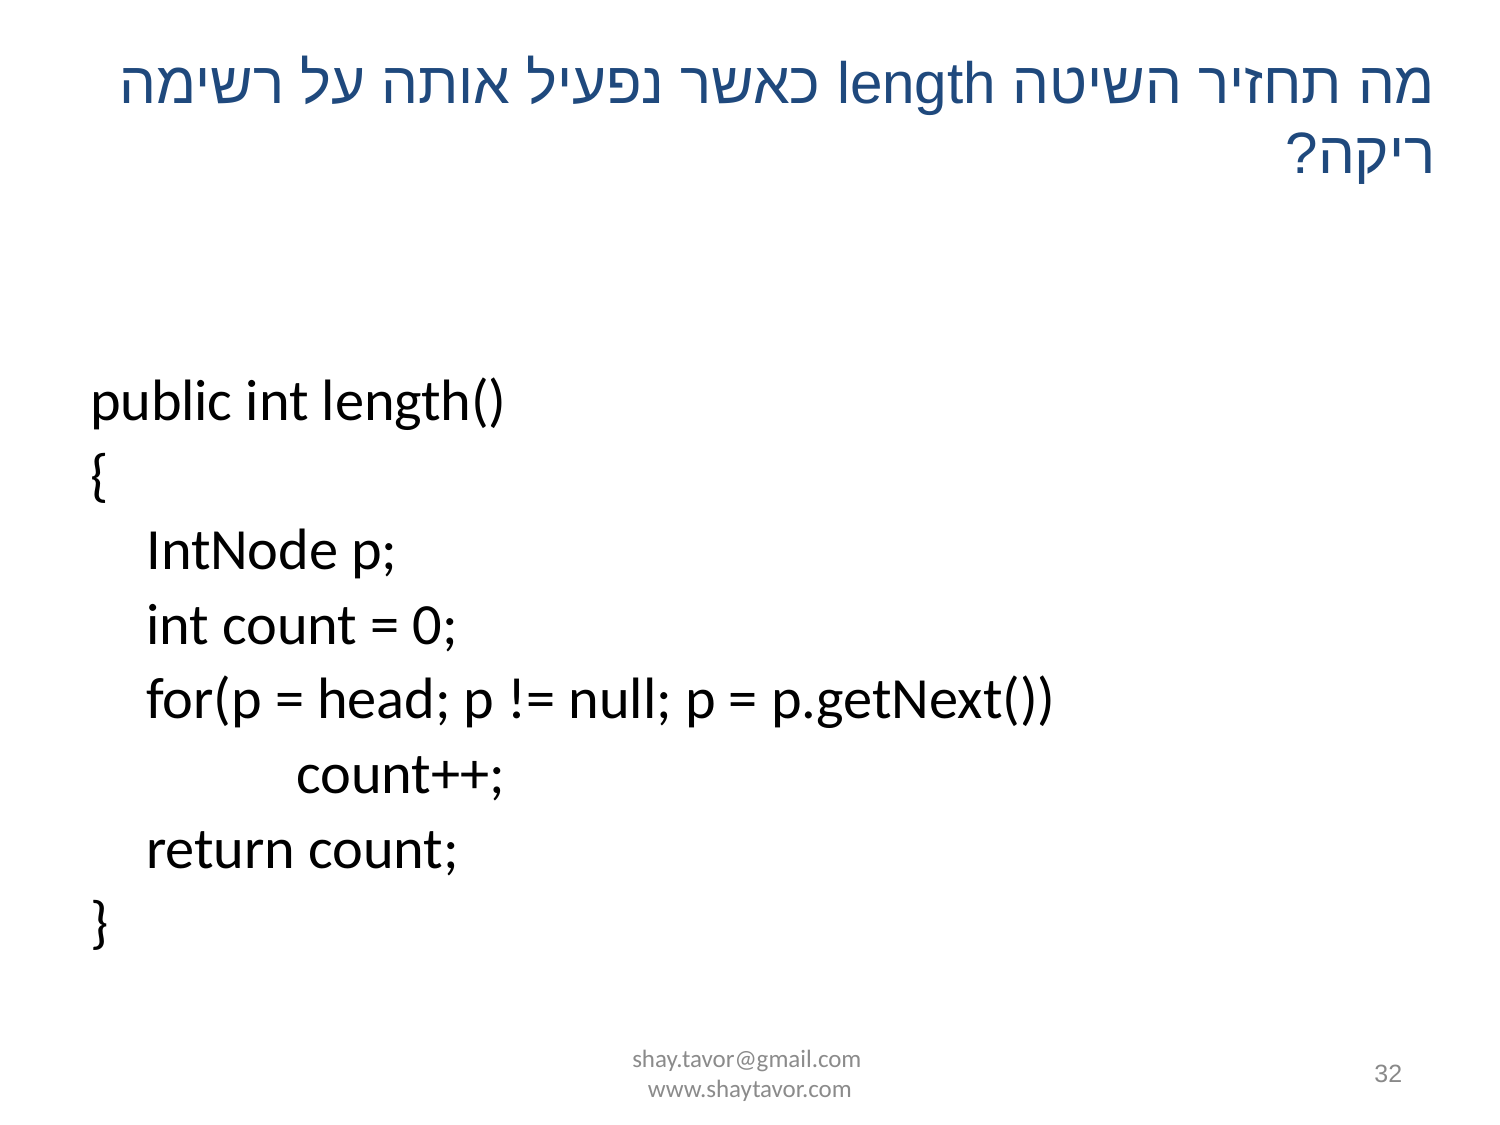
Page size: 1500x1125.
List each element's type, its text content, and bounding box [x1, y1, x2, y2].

text_box מה תחזיר השיטה length כאשר נפעיל אותה על רשימה ריקה? [50, 37, 1450, 193]
footer shay.tavor@gmail.com www.shaytavor.com [512, 1042, 988, 1103]
slide_number 32 [1359, 1042, 1425, 1103]
list public int length() { IntNode p; int count = 0; for(p = head; p != null; p = p.getNext()) count++; return count; } [75, 362, 1425, 1005]
